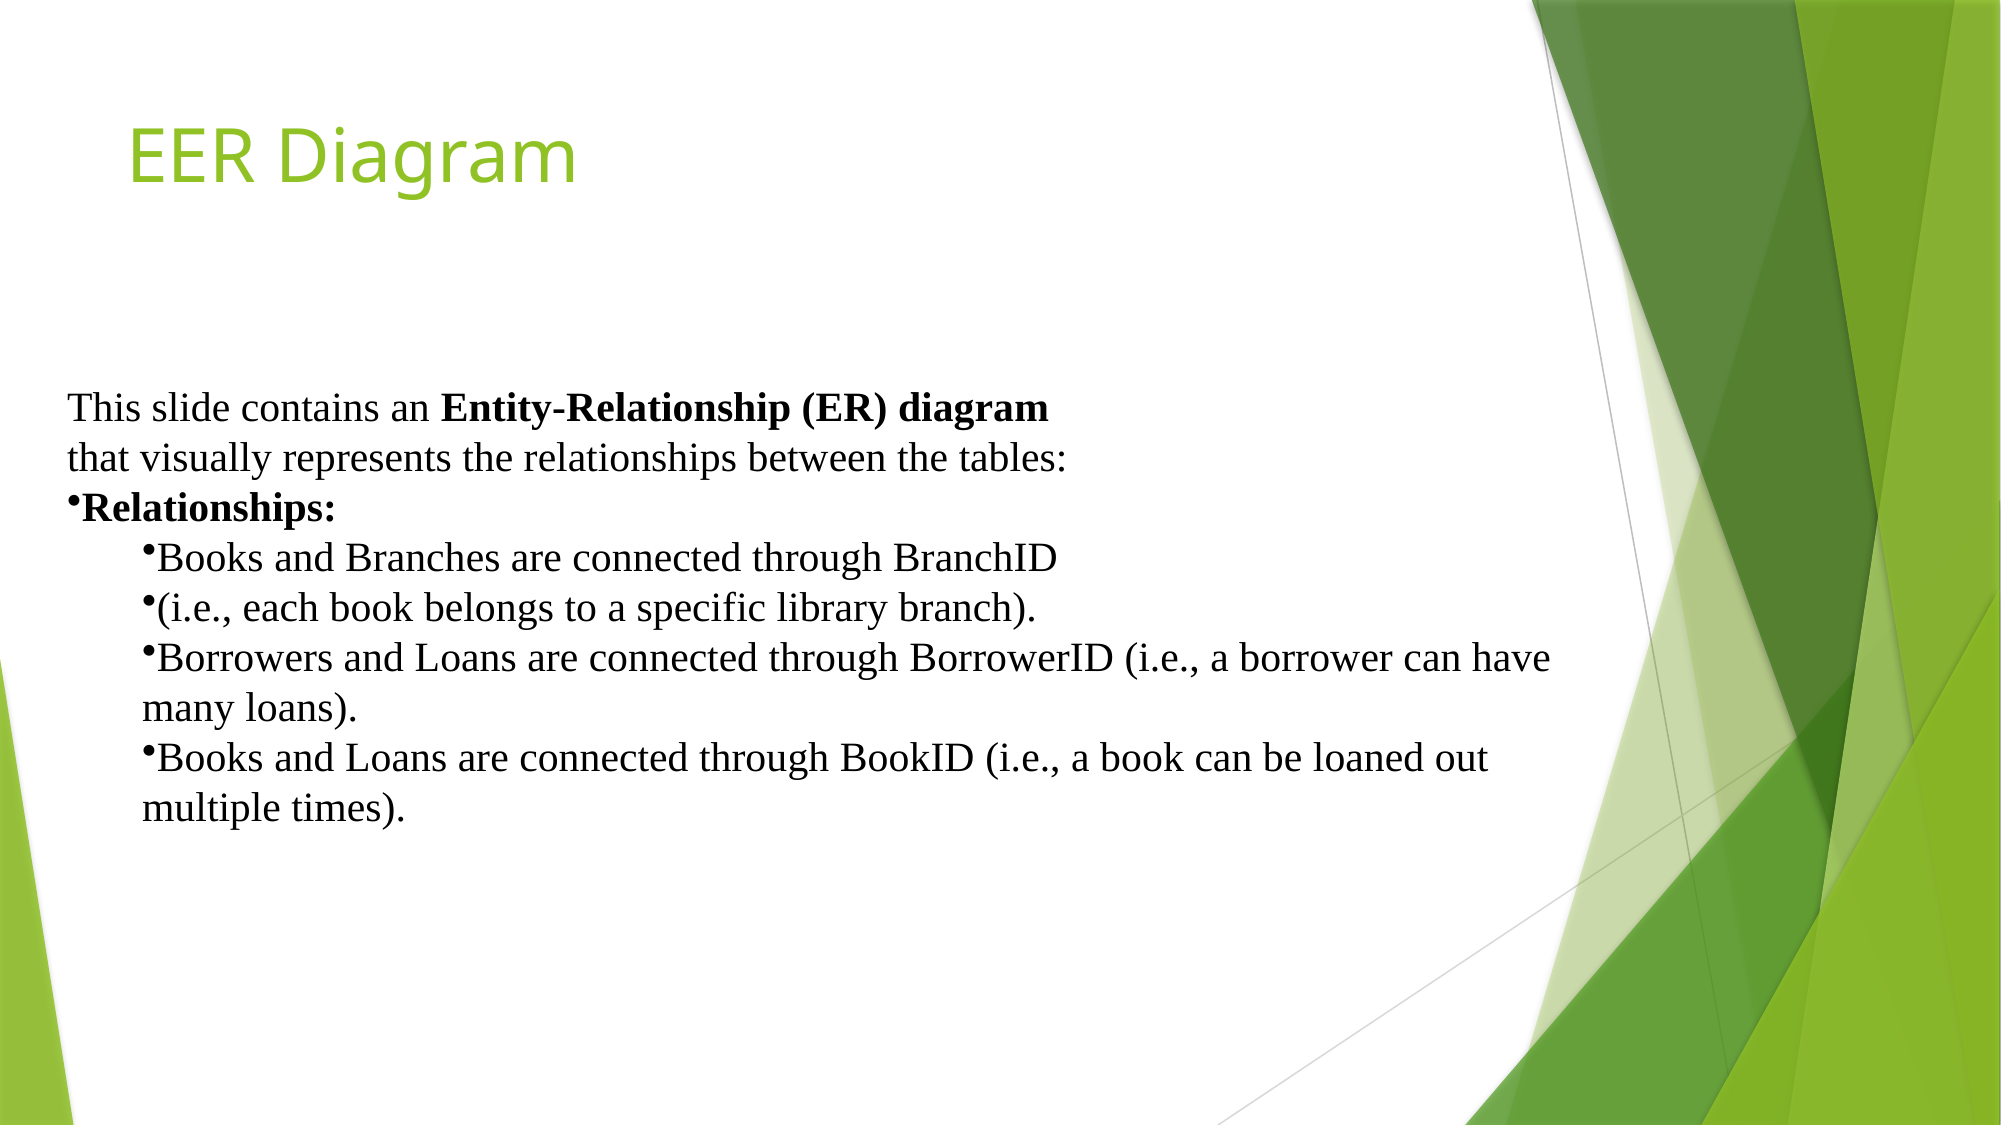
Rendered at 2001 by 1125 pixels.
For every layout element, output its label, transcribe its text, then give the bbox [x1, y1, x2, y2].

list This slide contains an Entity-Relationship (ER) diagram that visually represents the relationships between the tables: Relationships: Books and Branches are connected through BranchID (i.e., each book belongs to a specific library branch). Borrowers and Loans are connected through BorrowerID (i.e., a borrower can have many loans). Books and Loans are connected through BookID (i.e., a book can be loaned out multiple times). [52, 303, 1586, 957]
title EER Diagram [111, 99, 1522, 303]
